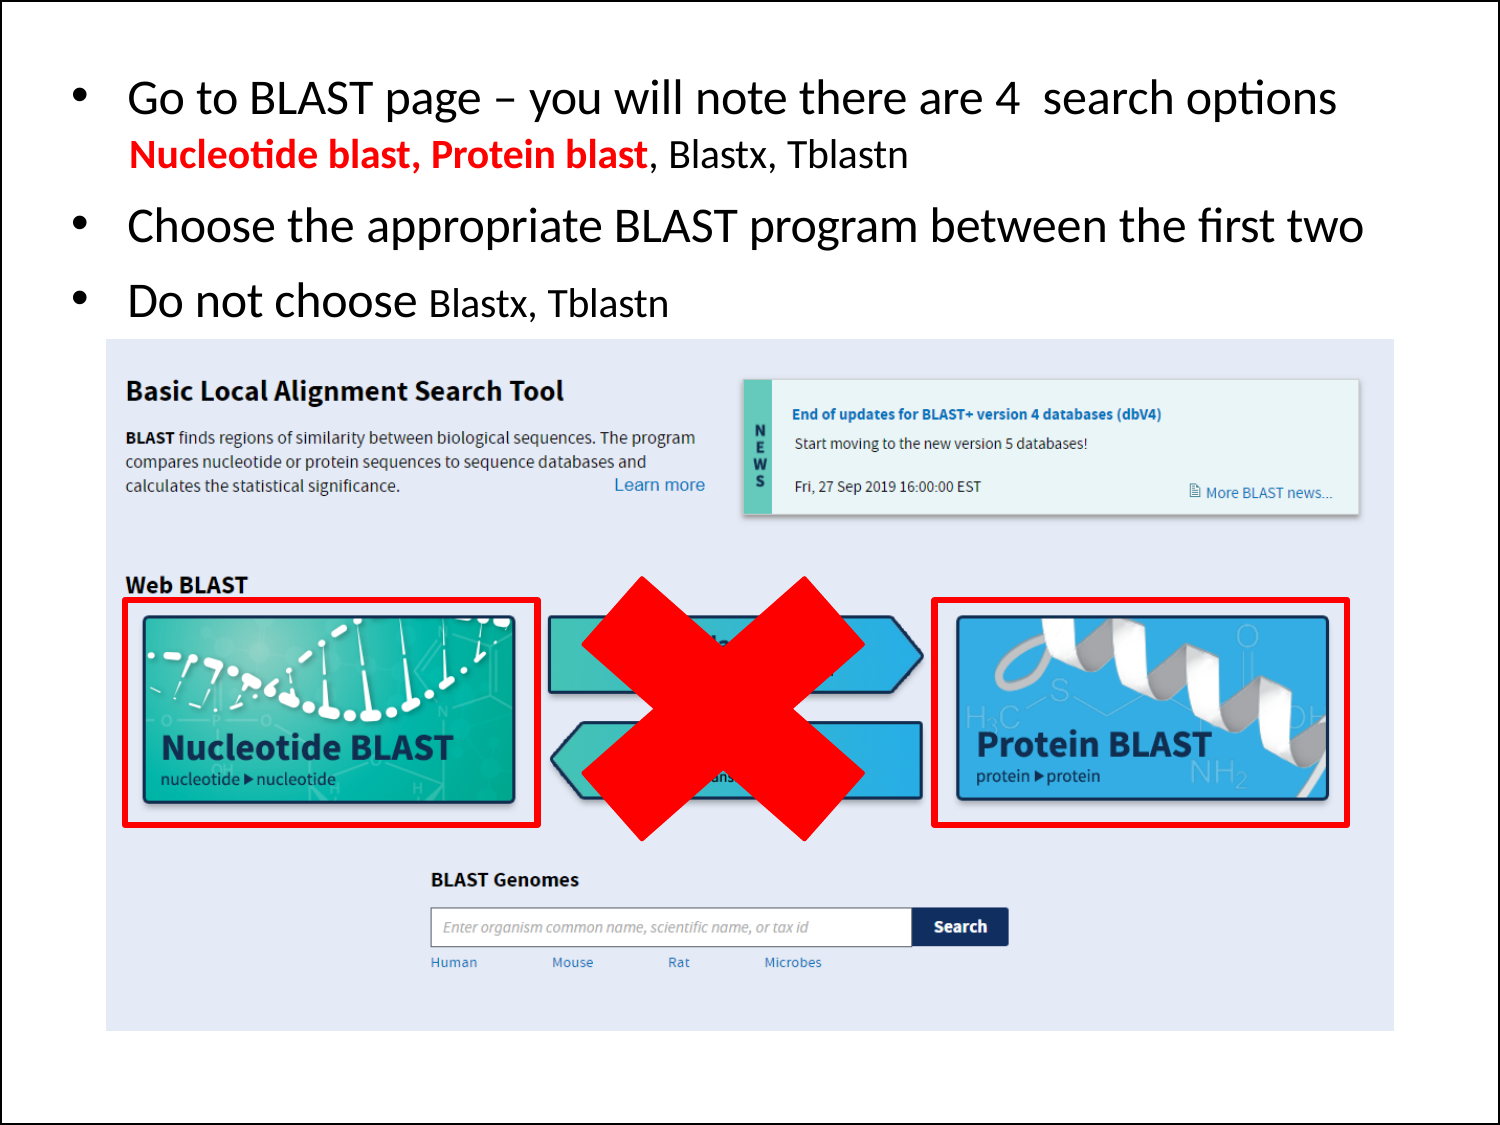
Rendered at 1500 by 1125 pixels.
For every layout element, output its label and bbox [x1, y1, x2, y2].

text_box [106, 339, 1394, 1031]
text_box [0, 0, 1500, 1125]
